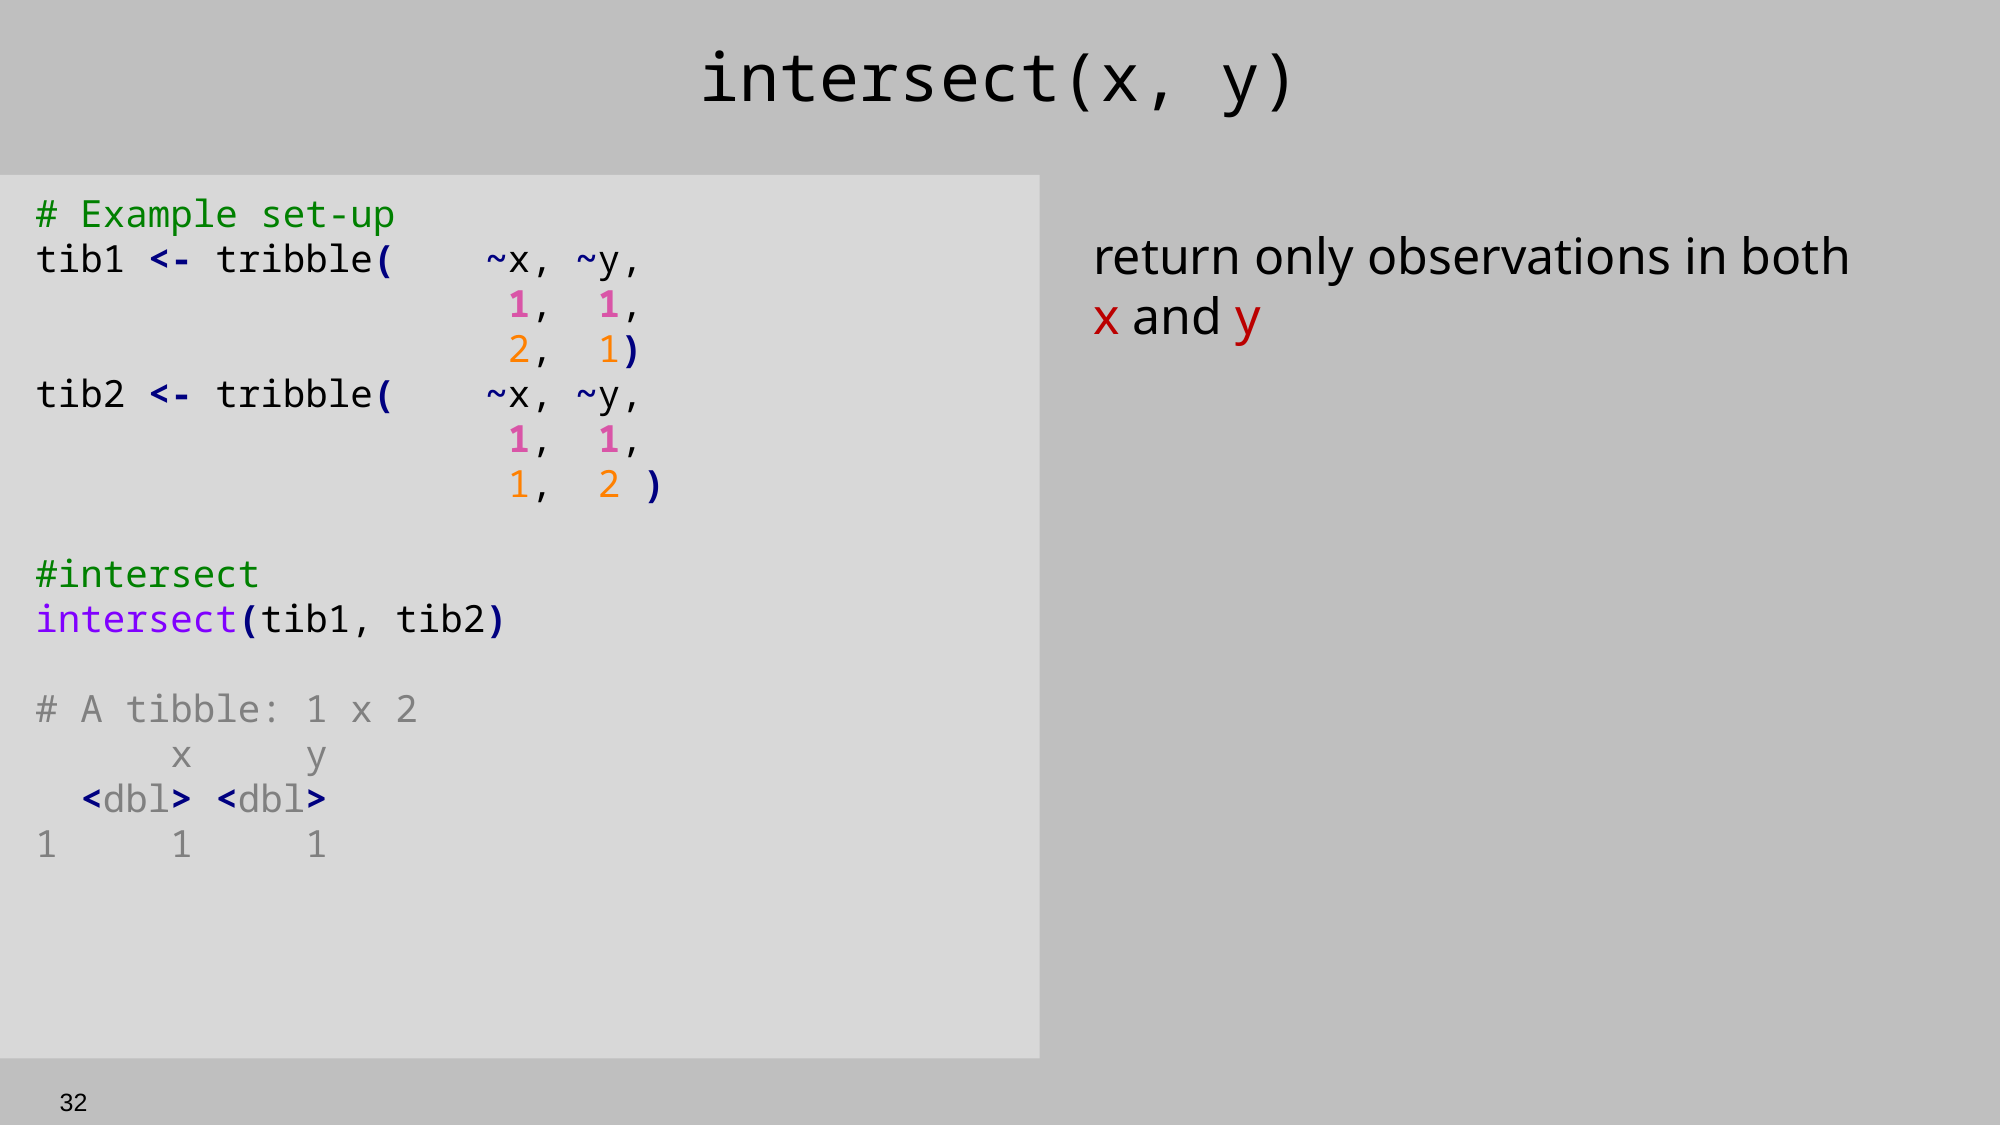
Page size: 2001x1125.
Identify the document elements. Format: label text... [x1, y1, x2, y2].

list # Example set-up tib1 <- tribble( ~x, ~y, 1, 1, 2, 1) tib2 <- tribble( ~x, ~y, 1, 1, 1, 2 ) #intersect intersect(tib1, tib2) # A tibble: 1 x 2 x y <dbl> <dbl> 1 1 1 [0, 174, 1040, 1059]
title intersect(x, y) [150, 0, 1850, 150]
list return only observations in both x and y [1057, 209, 1898, 1005]
